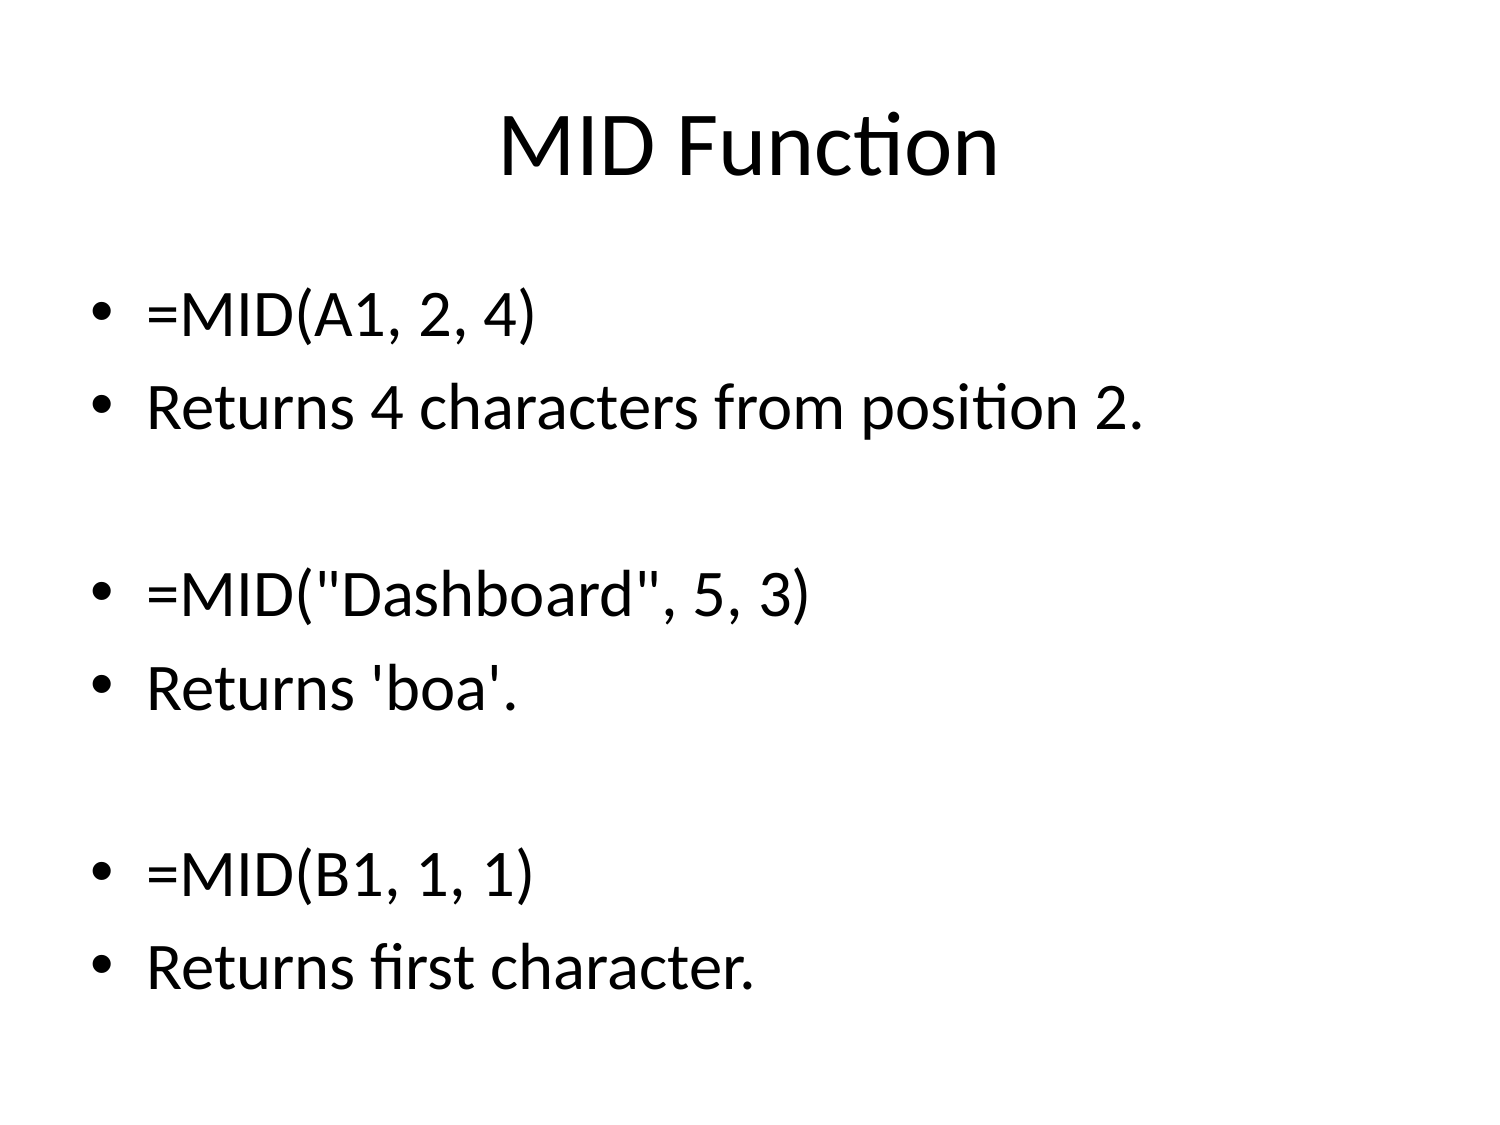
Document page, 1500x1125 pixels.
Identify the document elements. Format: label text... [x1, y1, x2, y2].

title MID Function [75, 45, 1425, 233]
list =MID(A1, 2, 4) Returns 4 characters from position 2. =MID("Dashboard", 5, 3) Returns 'boa'. =MID(B1, 1, 1) Returns first character. [75, 262, 1425, 1005]
